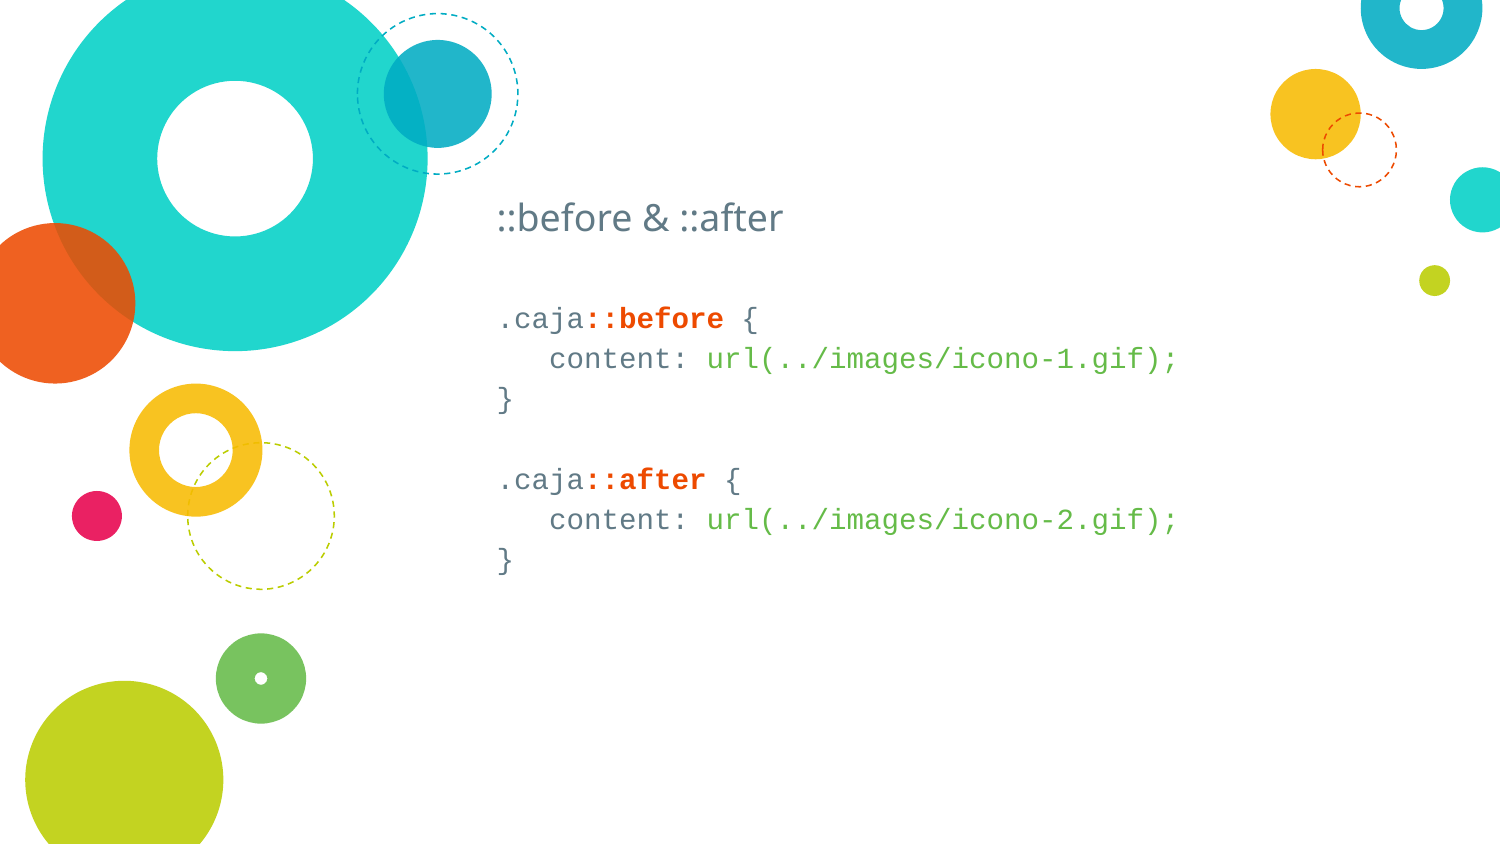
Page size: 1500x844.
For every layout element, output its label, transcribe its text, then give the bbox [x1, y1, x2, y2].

list .caja::before { content: url(../images/icono-1.gif); } .caja::after { content: url(../images/icono-2.gif); } [481, 279, 1425, 735]
title ::before & ::after [481, 149, 1347, 255]
